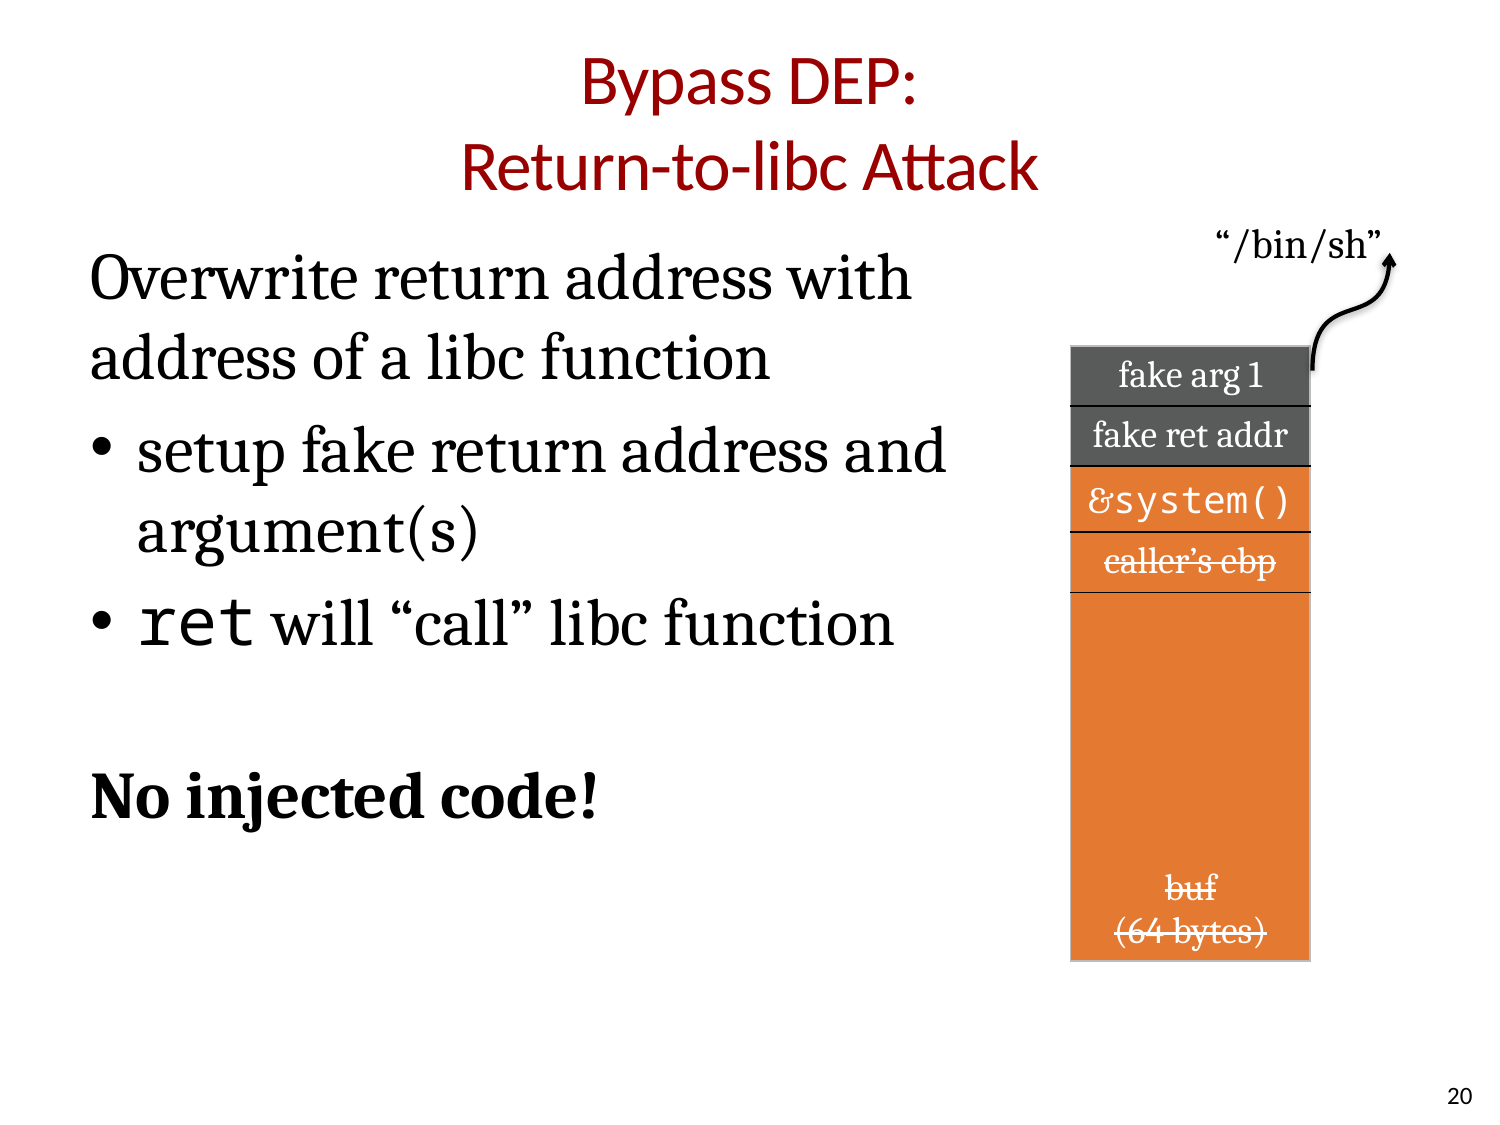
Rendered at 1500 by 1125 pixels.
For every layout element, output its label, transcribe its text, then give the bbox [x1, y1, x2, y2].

table_cell buf (64 bytes) [1071, 593, 1309, 960]
table_cell &system() [1071, 467, 1309, 531]
text_box “/bin/sh” [1200, 209, 1398, 275]
table_header fake arg 1 [1071, 347, 1309, 405]
slide_number 20 [1137, 1065, 1488, 1125]
table_cell caller’s ebp [1071, 533, 1309, 592]
list Overwrite return address with address of a libc function setup fake return address and argument(s) ret will “call” libc function No injected code! [75, 224, 988, 1005]
title Bypass DEP: Return-to-libc Attack [75, 24, 1425, 213]
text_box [1291, 272, 1411, 351]
table_cell fake ret addr [1071, 407, 1309, 465]
